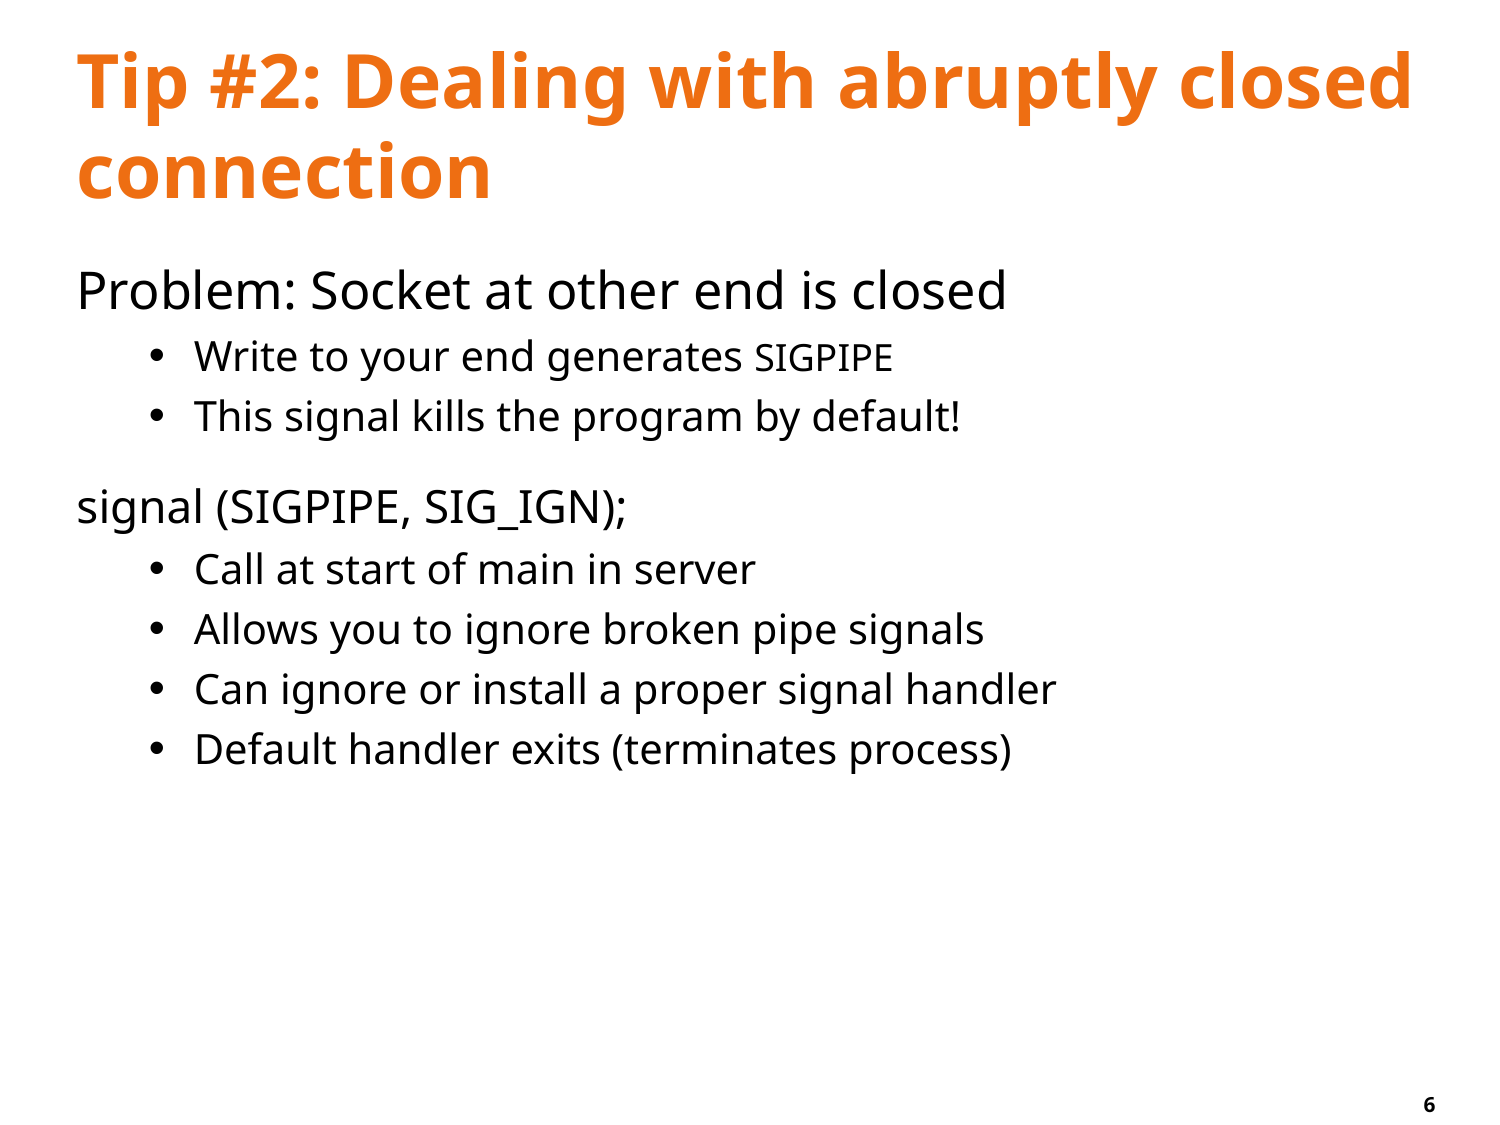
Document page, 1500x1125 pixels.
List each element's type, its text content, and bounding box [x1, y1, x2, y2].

list Problem: Socket at other end is closed Write to your end generates SIGPIPE This signal kills the program by default! signal (SIGPIPE, SIG_IGN); Call at start of main in server Allows you to ignore broken pipe signals Can ignore or install a proper signal handler Default handler exits (terminates process) [61, 249, 1438, 1063]
title Tip #2: Dealing with abruptly closed connection [61, 60, 1438, 187]
